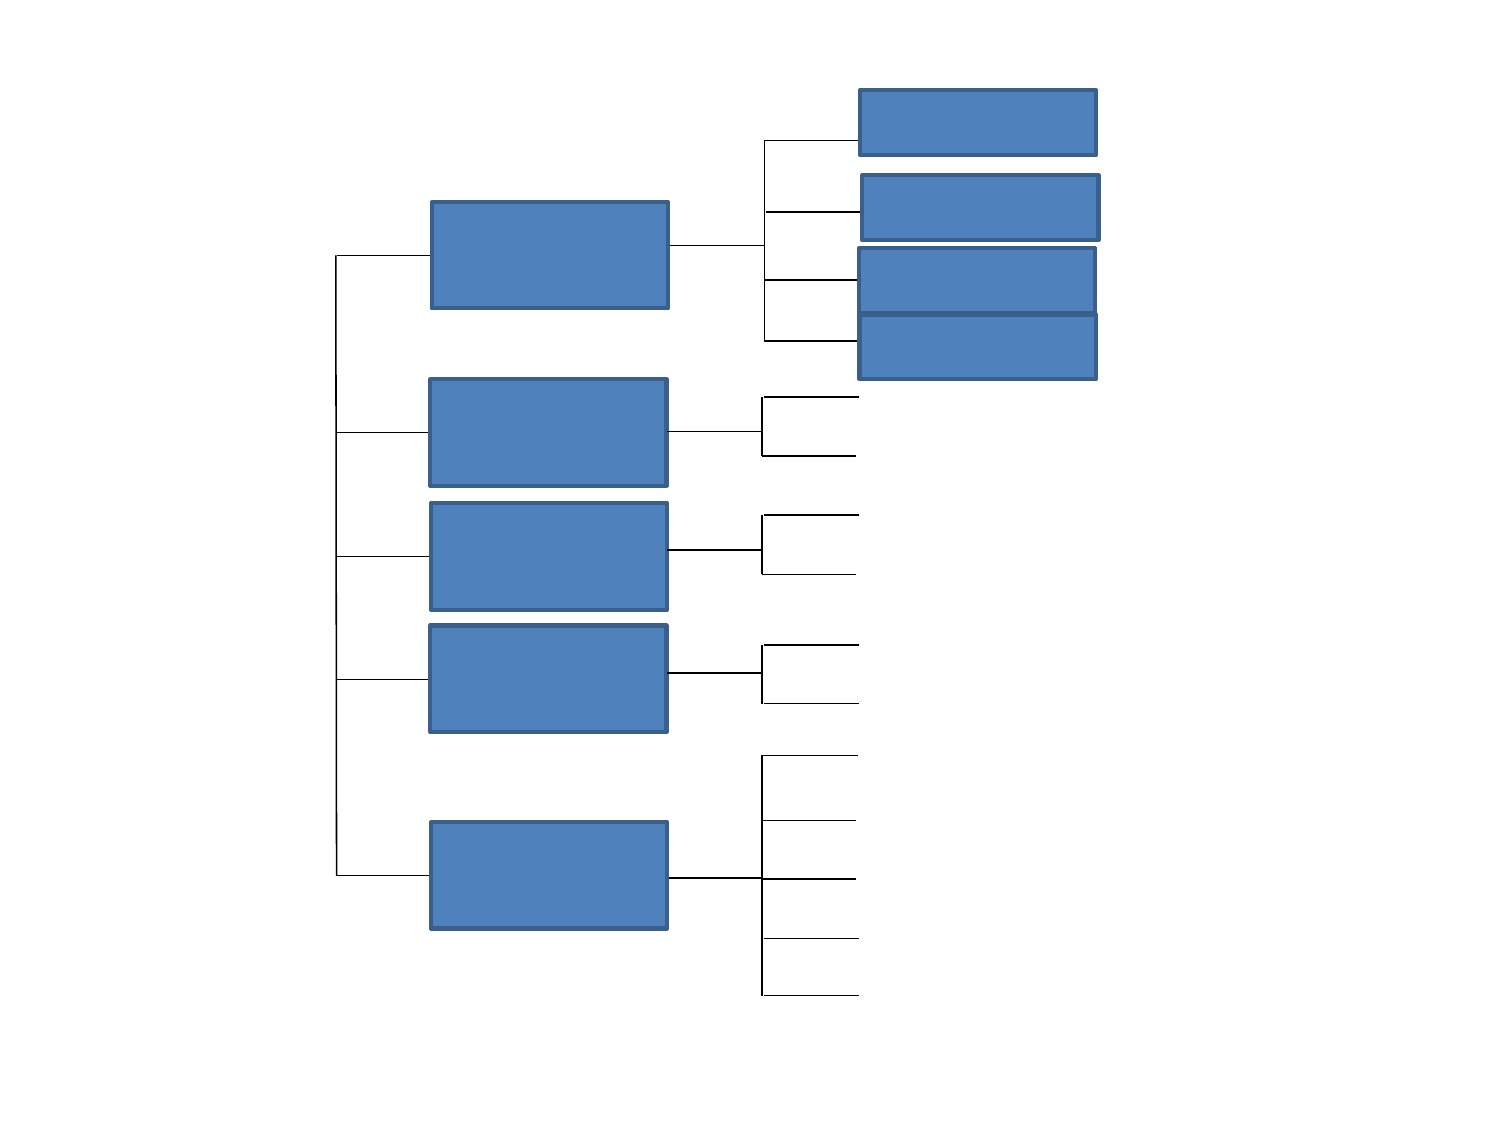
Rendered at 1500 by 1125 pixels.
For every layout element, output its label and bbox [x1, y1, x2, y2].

text_box [858, 88, 1098, 157]
text_box [436, 377, 661, 488]
text_box [430, 200, 661, 310]
text_box [666, 140, 861, 996]
text_box [335, 255, 432, 876]
text_box [429, 820, 661, 931]
text_box [865, 246, 1097, 312]
text_box [436, 501, 661, 612]
text_box [865, 173, 1101, 242]
text_box [865, 312, 1098, 381]
text_box [436, 623, 661, 734]
